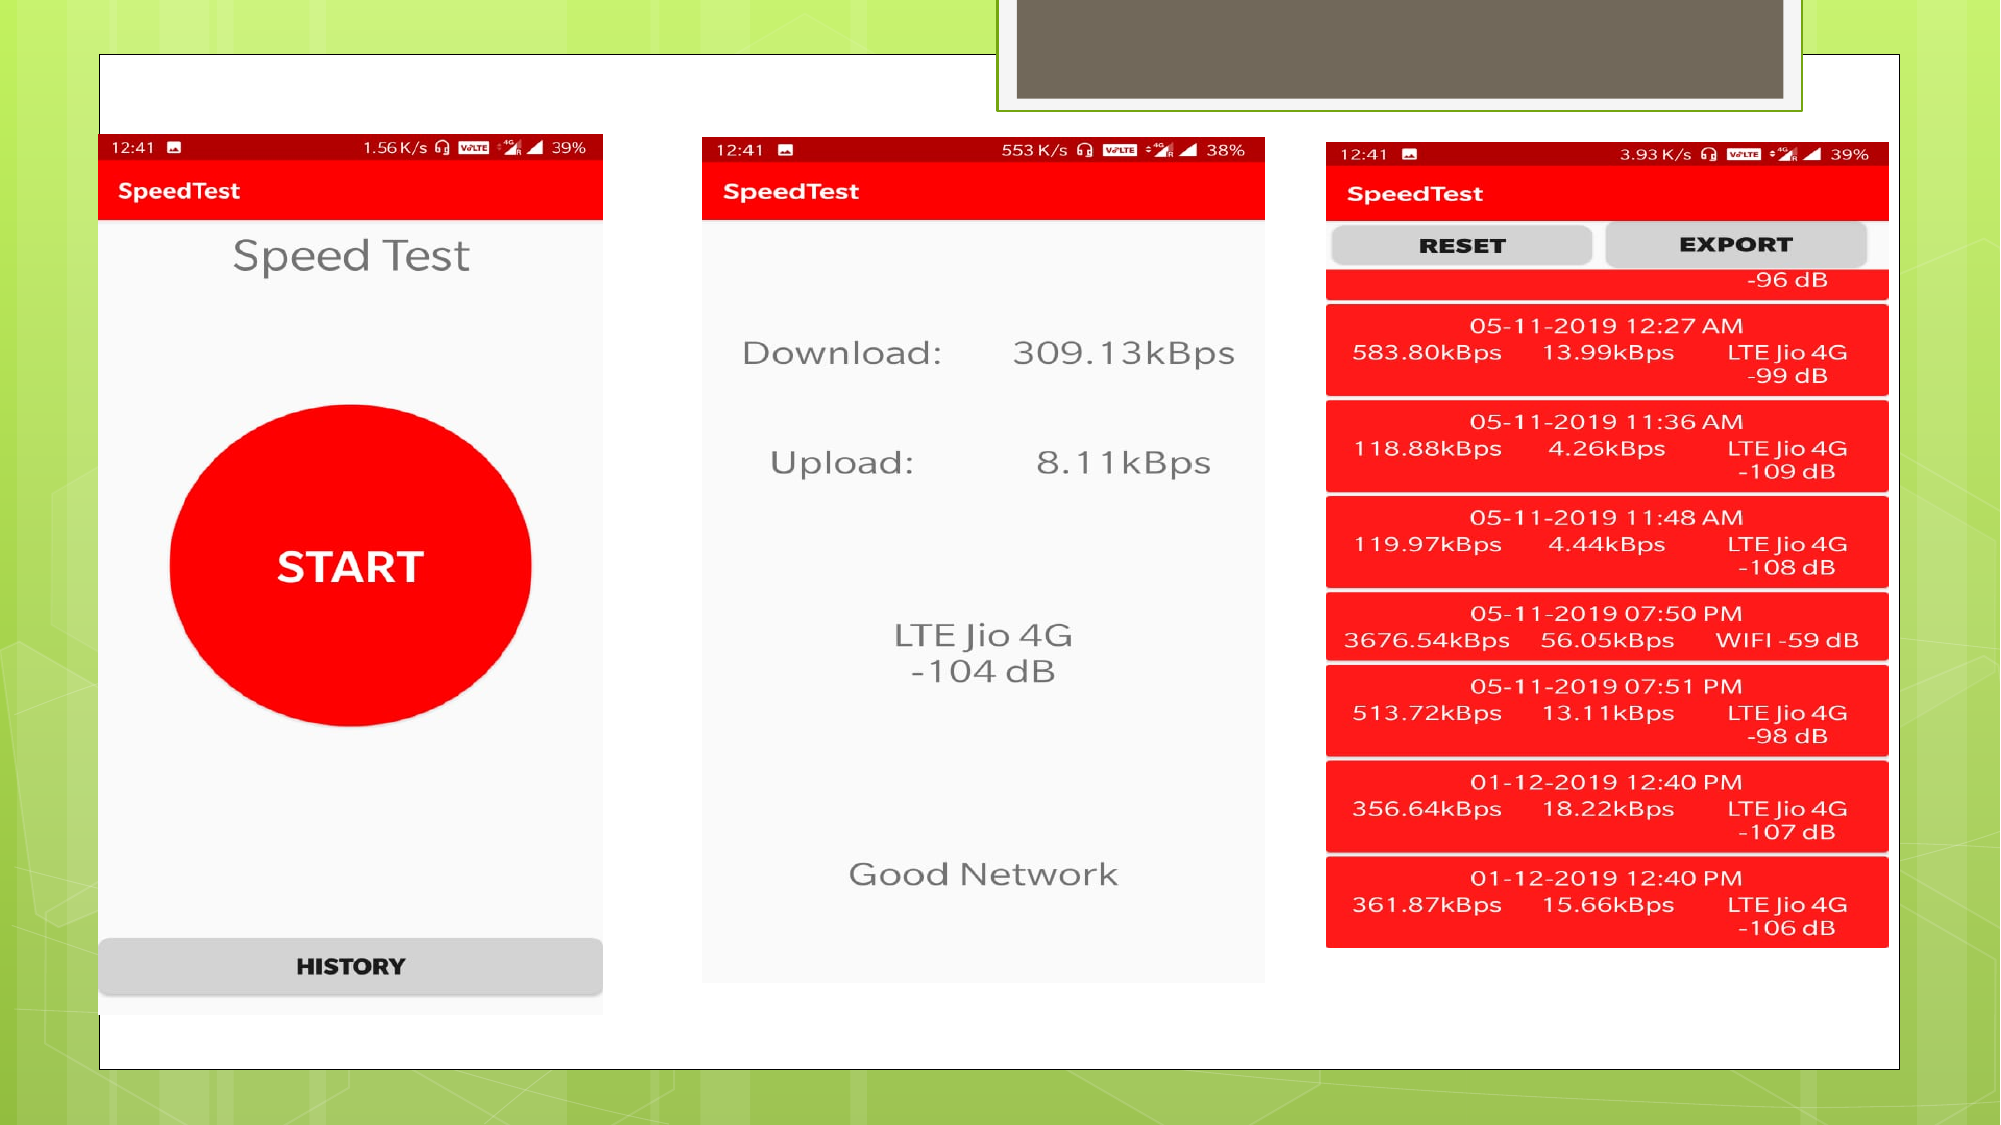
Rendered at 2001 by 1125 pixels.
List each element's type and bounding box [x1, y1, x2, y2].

picture [1325, 142, 1889, 948]
picture [98, 134, 603, 1016]
picture [702, 137, 1266, 983]
